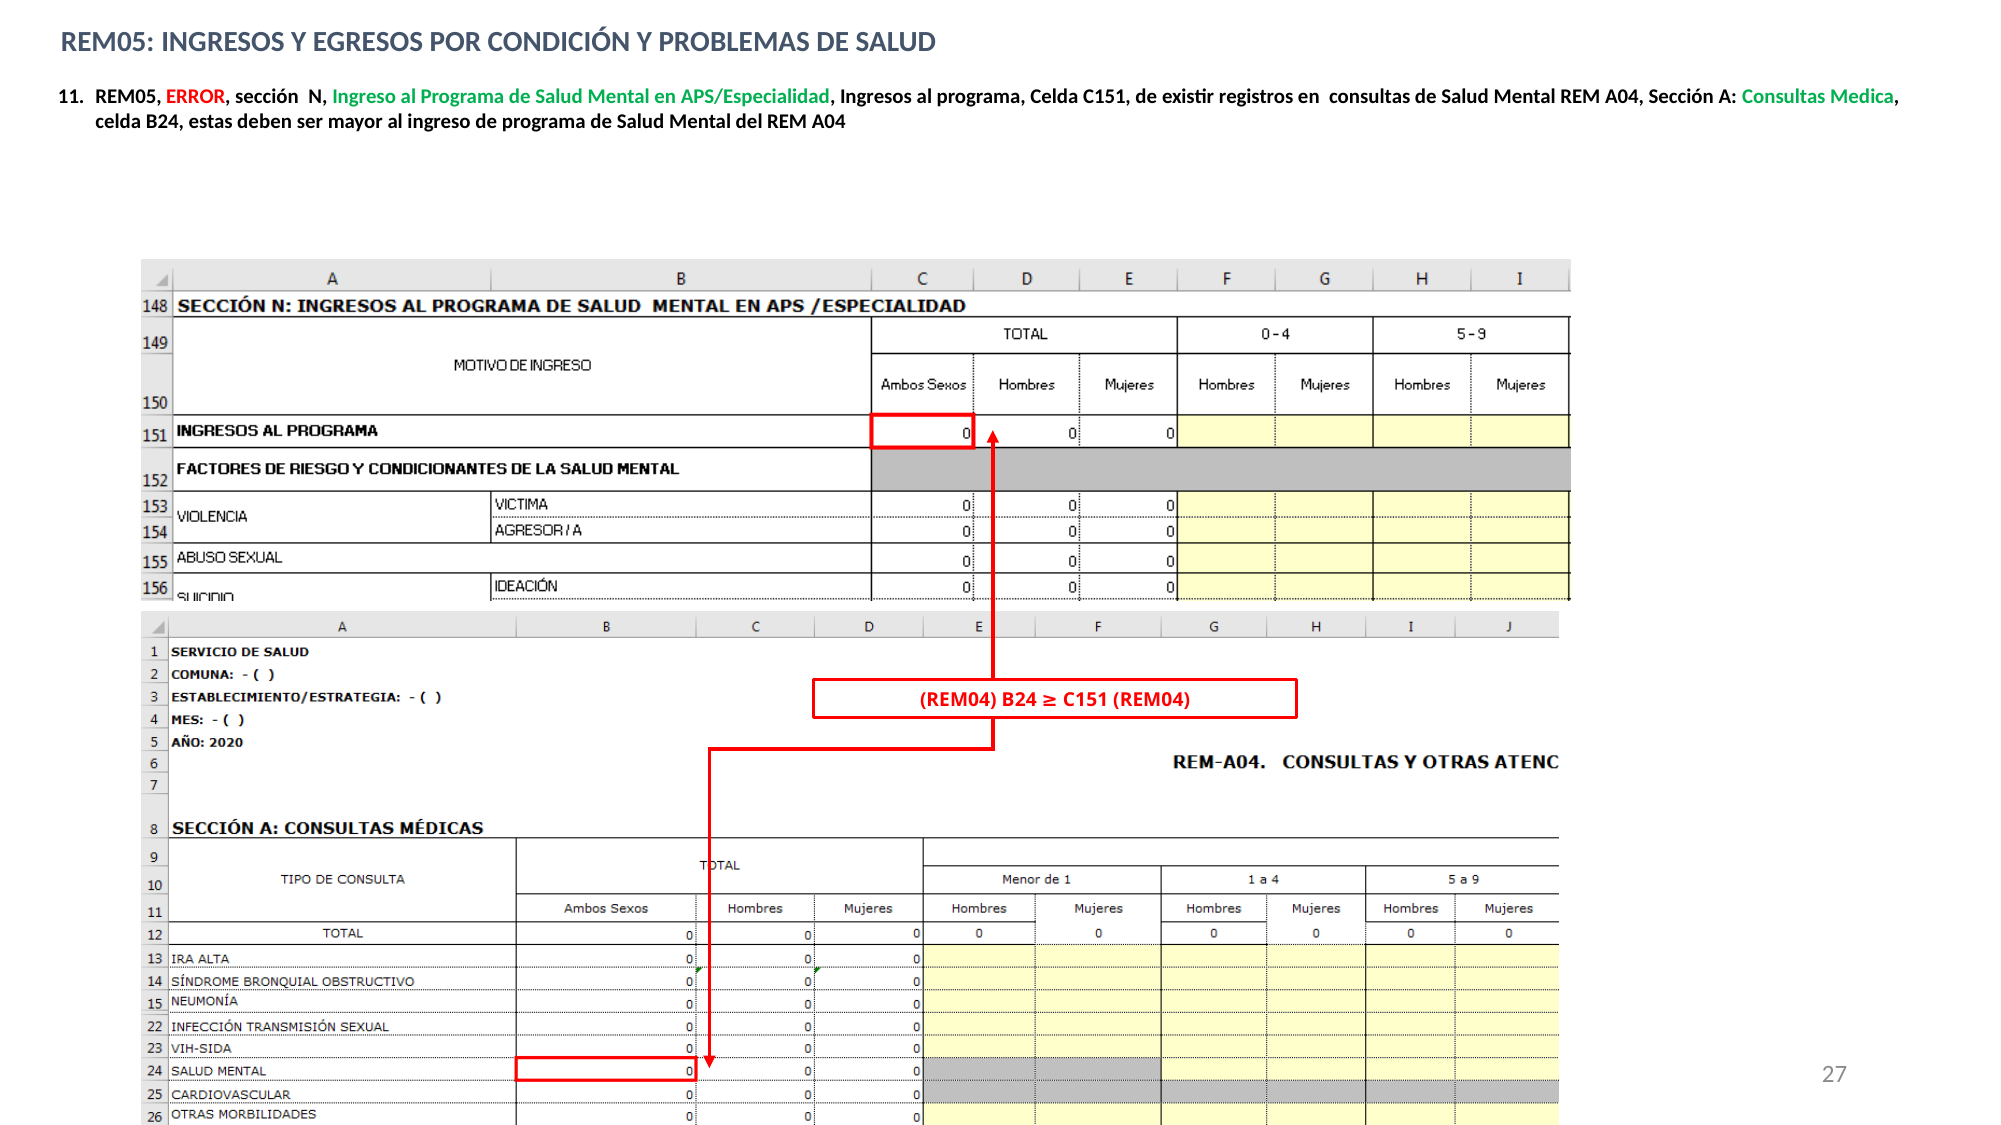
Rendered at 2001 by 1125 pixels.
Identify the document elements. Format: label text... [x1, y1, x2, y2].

picture [141, 259, 1571, 601]
slide_number 27 [1559, 1042, 1863, 1103]
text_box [709, 430, 993, 1068]
title REM05: INGRESOS Y EGRESOS POR CONDICIÓN Y PROBLEMAS DE SALUD [45, 12, 1771, 72]
picture [141, 611, 1559, 1125]
text_box REM05, ERROR, sección N, Ingreso al Programa de Salud Mental en APS/Especialidad, Ingresos al programa, Celda C151, de existir registros en consultas de Salud Mental REM A04, Sección A: Consultas Medica, celda B24, estas deben ser mayor al ingreso de programa de Salud Mental del REM A04 [43, 75, 1926, 141]
